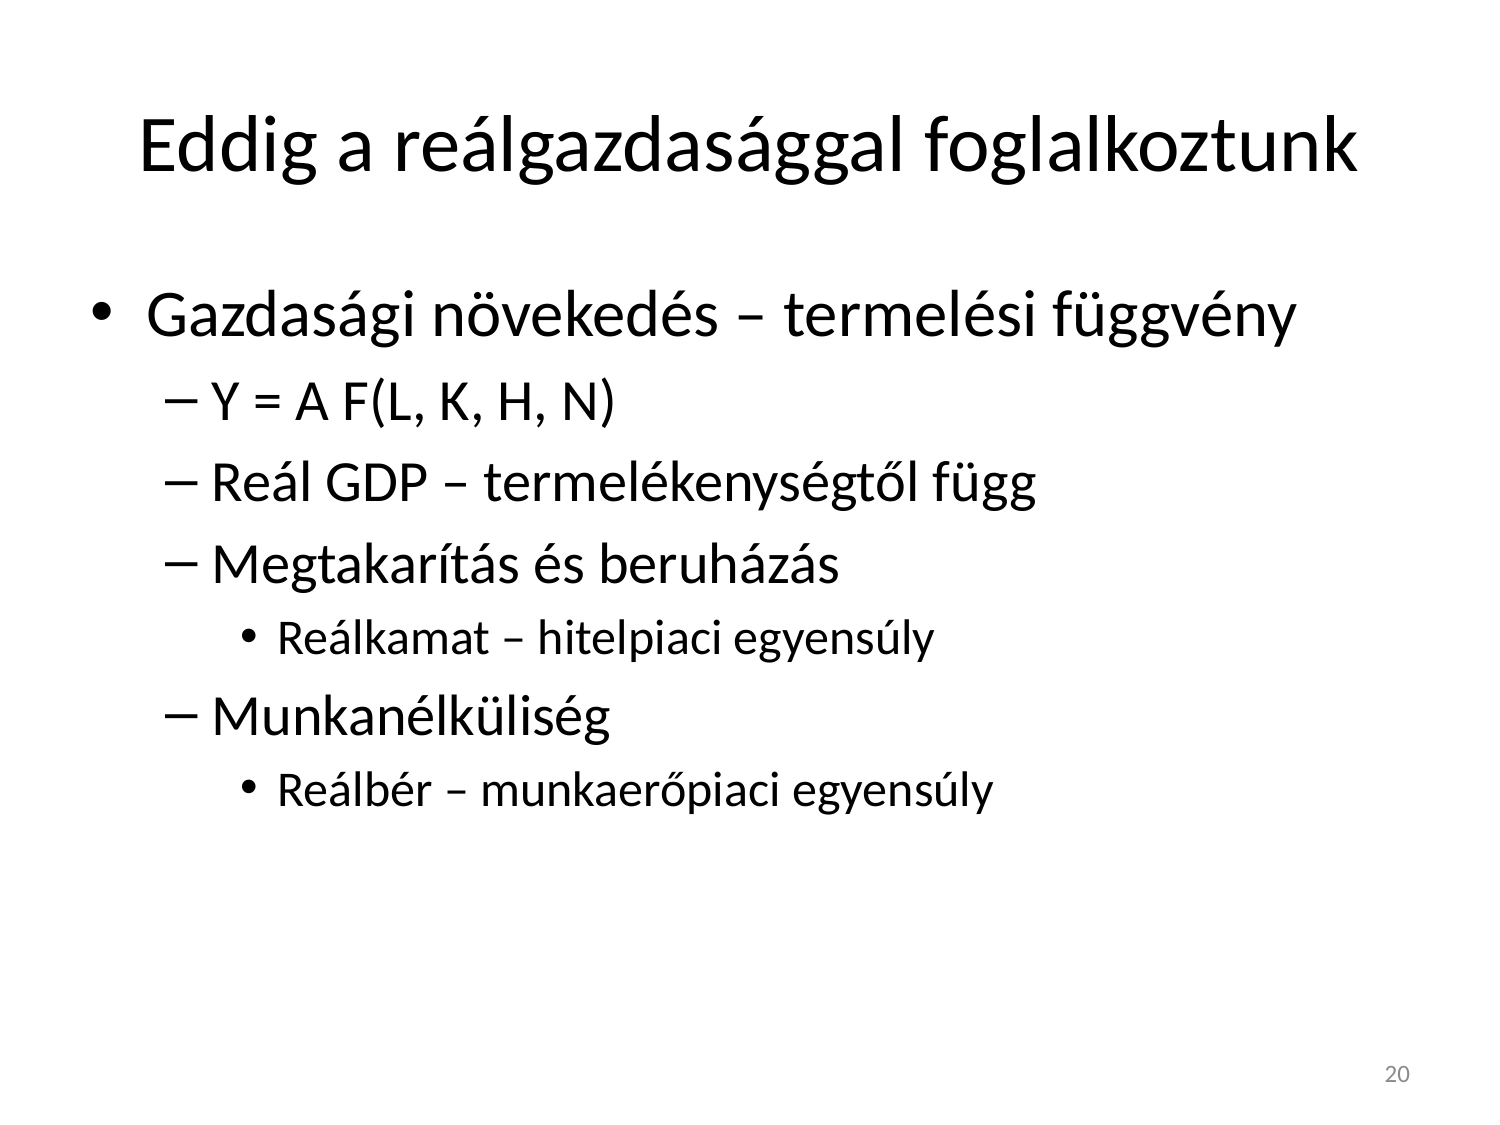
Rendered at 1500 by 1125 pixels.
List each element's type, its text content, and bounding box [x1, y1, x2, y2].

list Gazdasági növekedés – termelési függvény Y = A F(L, K, H, N) Reál GDP – termelékenységtől függ Megtakarítás és beruházás Reálkamat – hitelpiaci egyensúly Munkanélküliség Reálbér – munkaerőpiaci egyensúly [75, 262, 1425, 1005]
title Eddig a reálgazdasággal foglalkoztunk [75, 45, 1425, 233]
slide_number 20 [1074, 1042, 1425, 1103]
